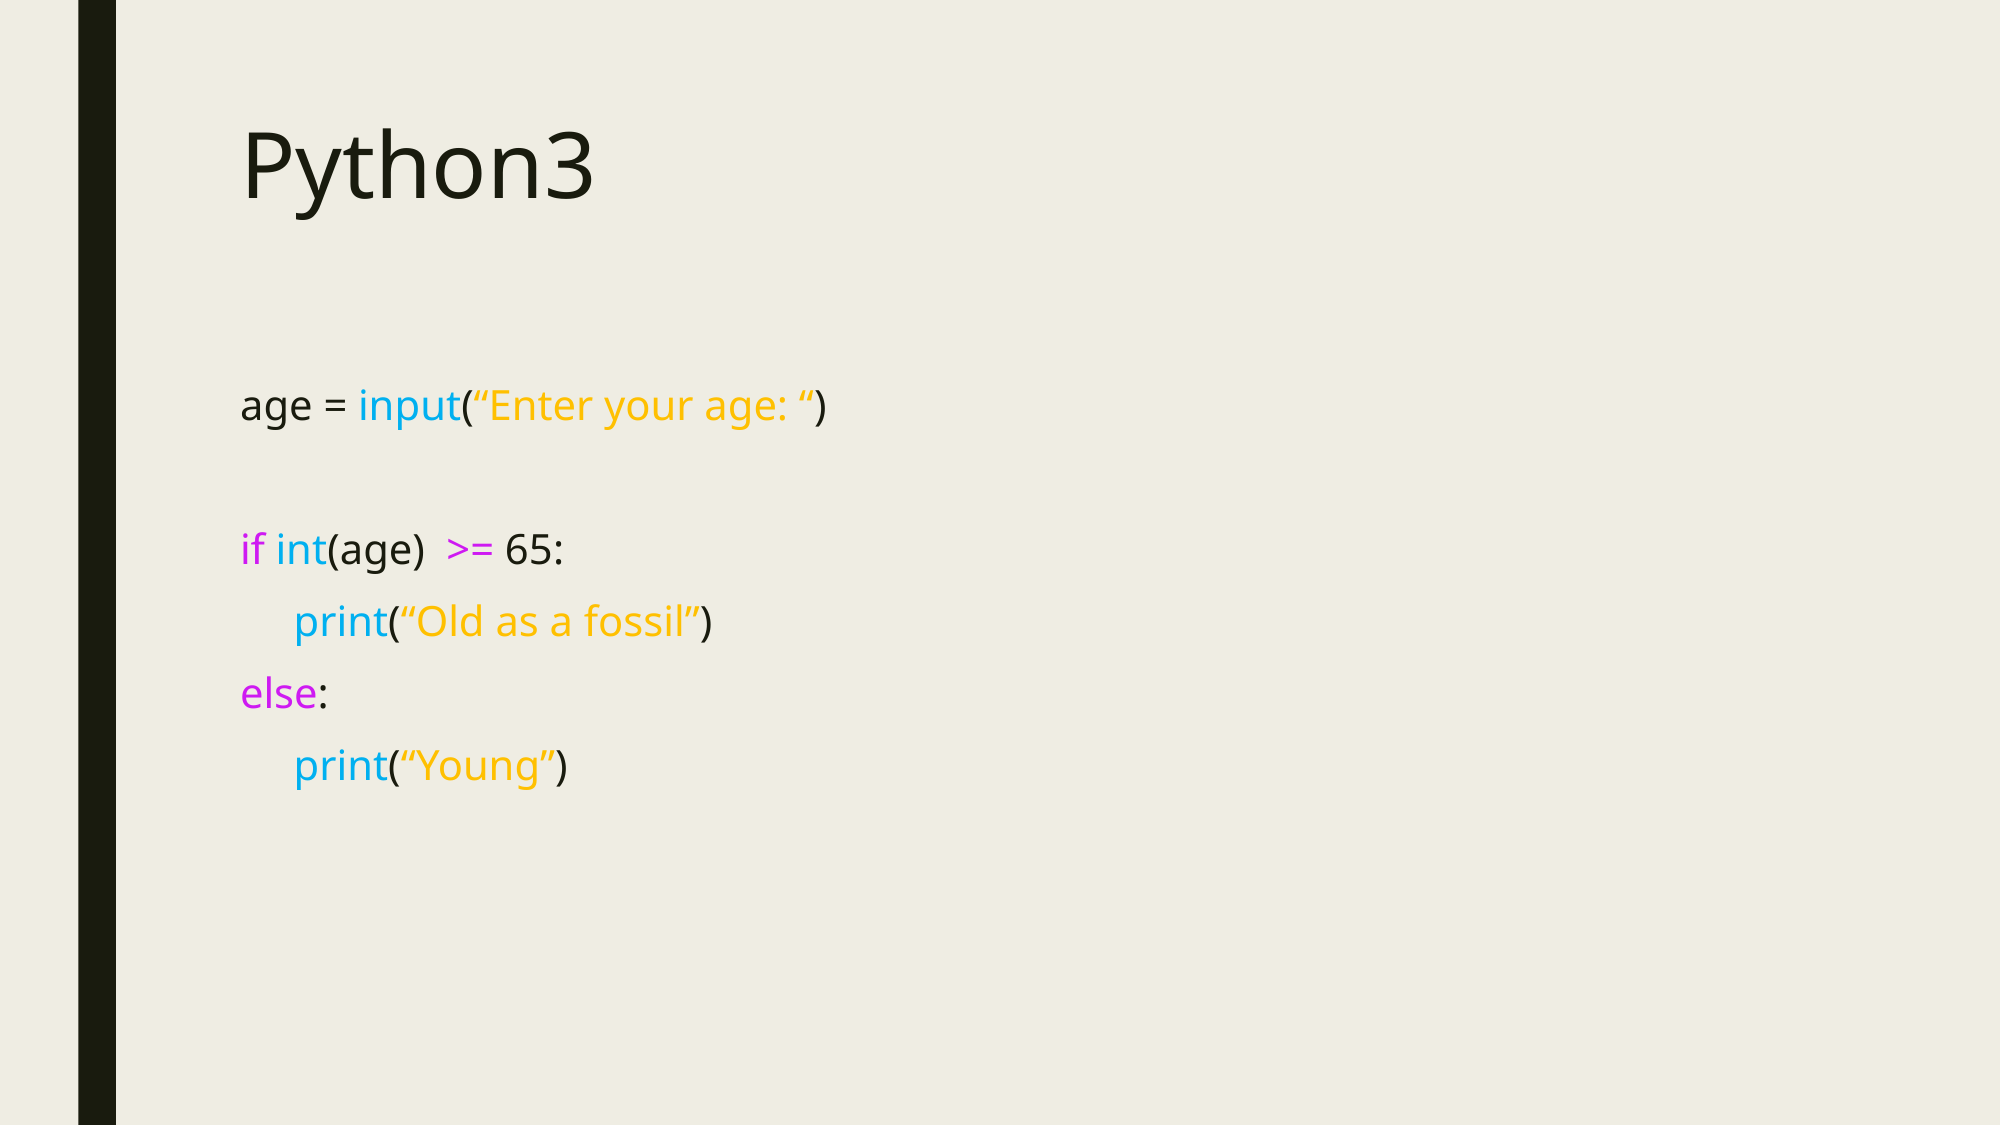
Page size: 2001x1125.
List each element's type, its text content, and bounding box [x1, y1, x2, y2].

list age = input(“Enter your age: “) if int(age) >= 65: print(“Old as a fossil”) else: print(“Young”) [225, 375, 1800, 963]
title Python3 [225, 112, 1800, 357]
